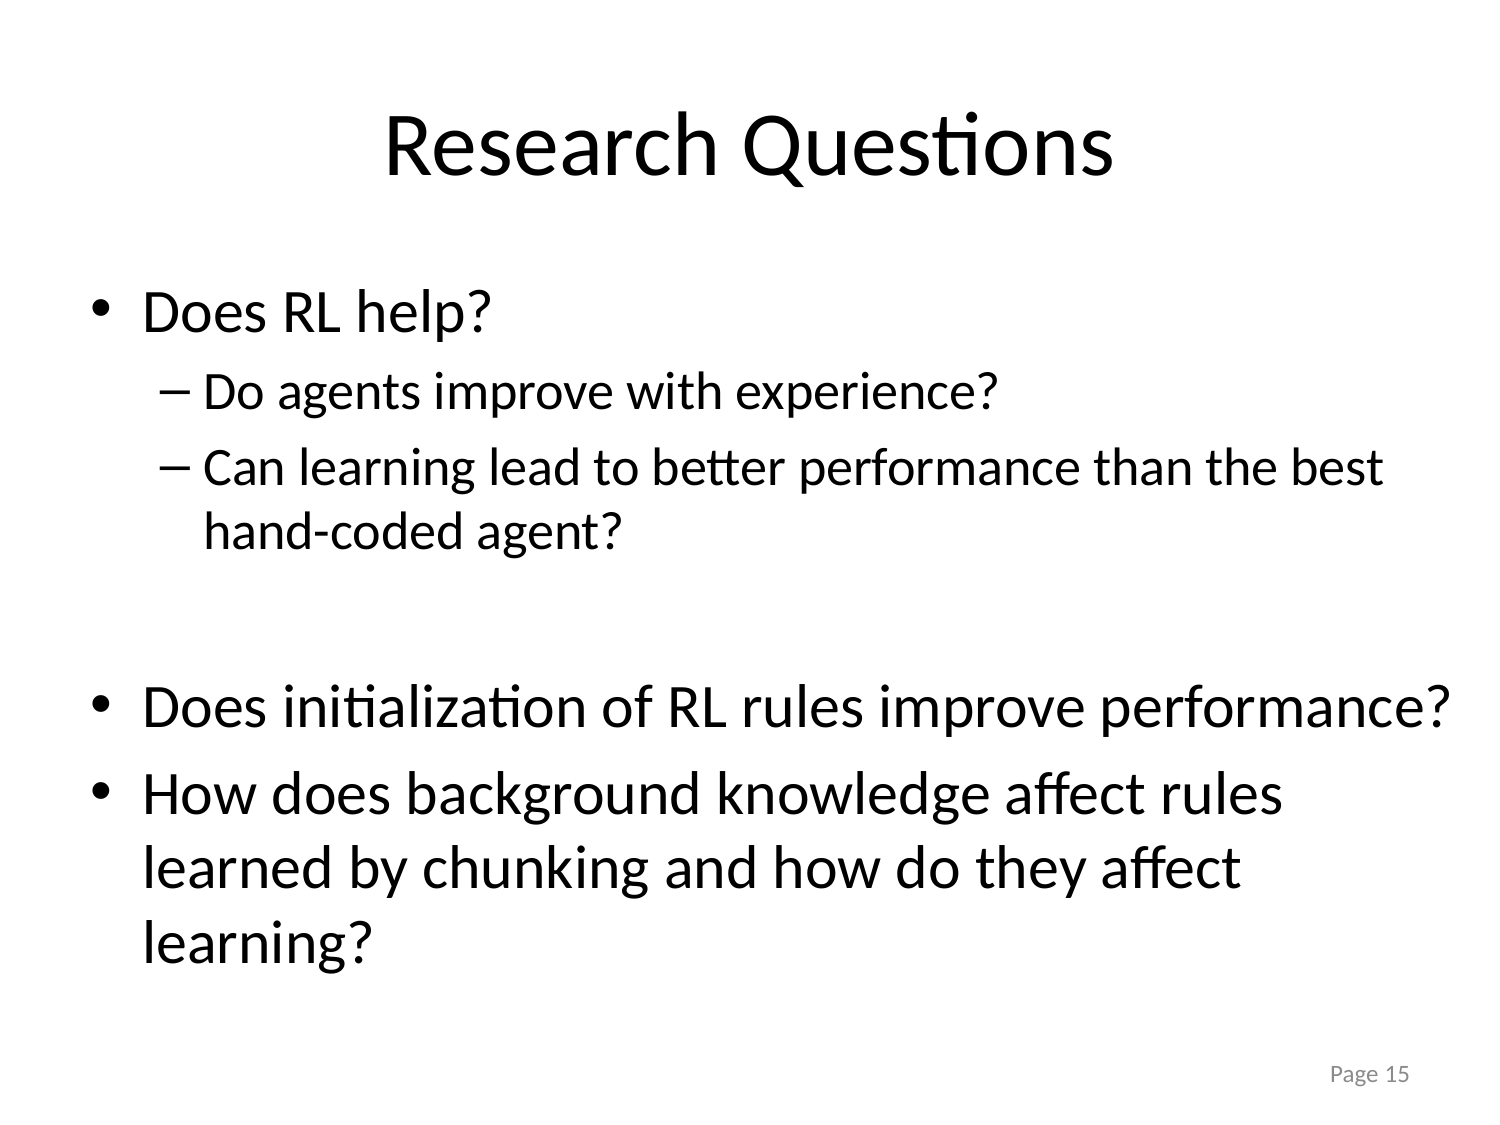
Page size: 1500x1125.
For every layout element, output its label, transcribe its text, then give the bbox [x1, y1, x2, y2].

slide_number Page 15 [1074, 1042, 1425, 1103]
list Does RL help? Do agents improve with experience? Can learning lead to better performance than the best hand-coded agent? Does initialization of RL rules improve performance? How does background knowledge affect rules learned by chunking and how do they affect learning? [75, 262, 1475, 1063]
title Research Questions [75, 45, 1425, 233]
